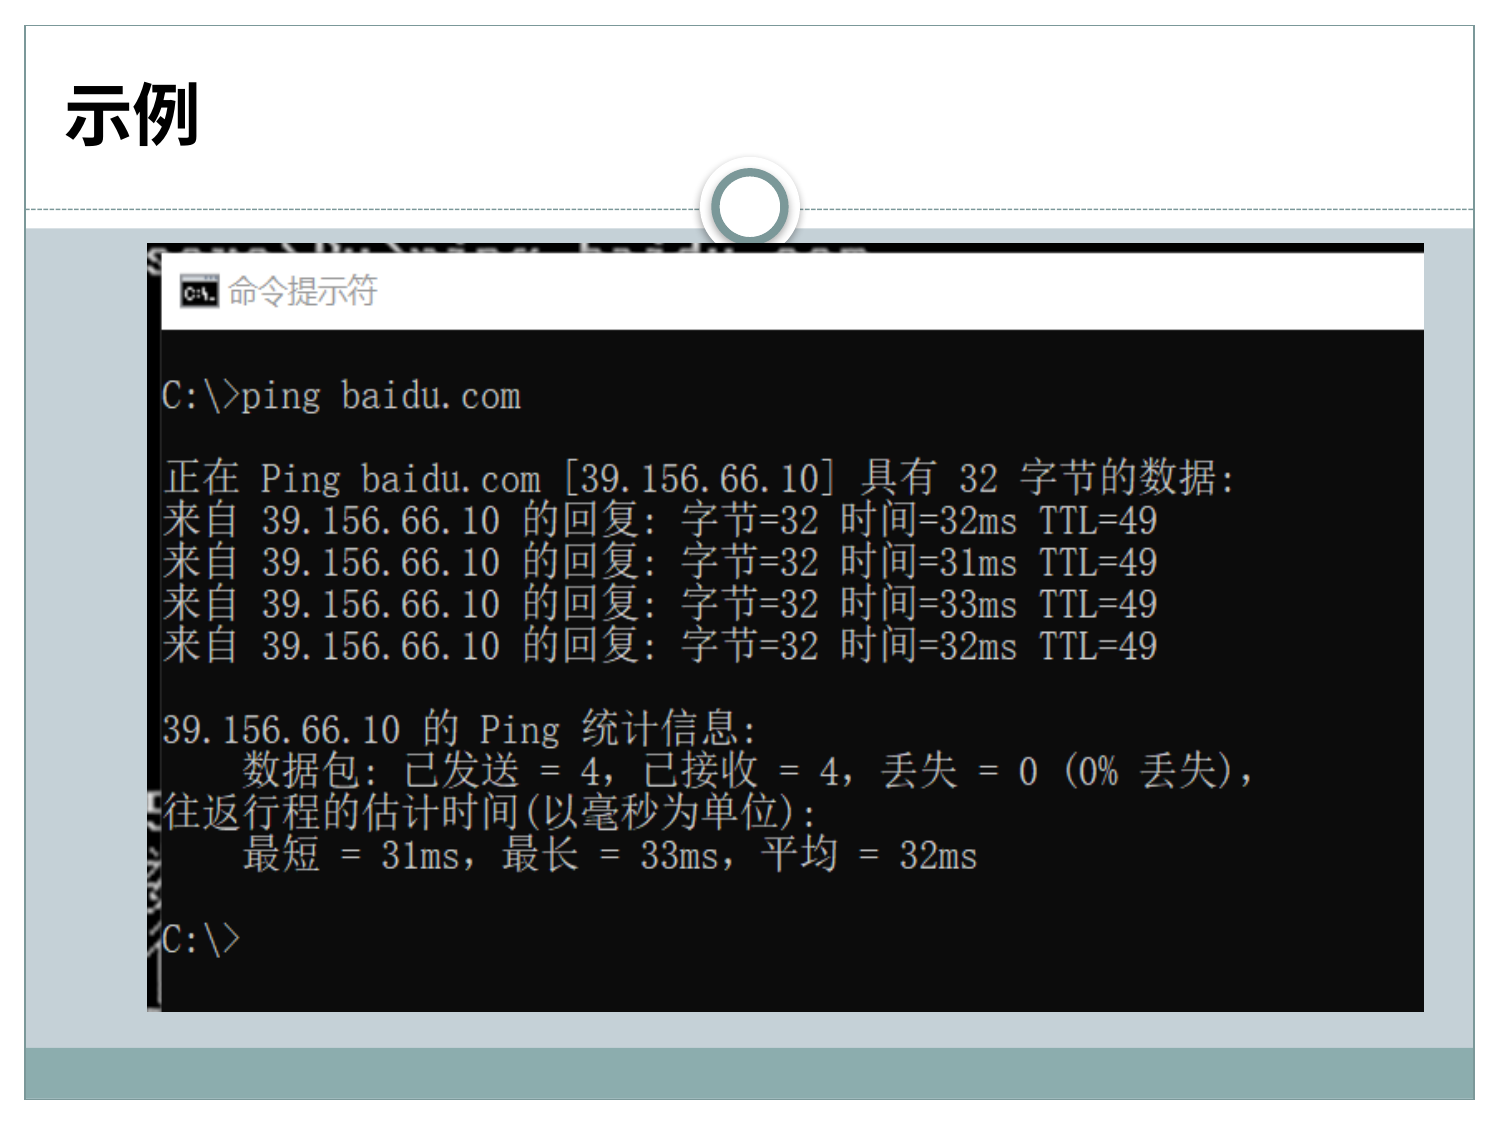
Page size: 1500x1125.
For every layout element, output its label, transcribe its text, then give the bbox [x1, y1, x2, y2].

title 示例 [49, 37, 1450, 162]
picture [147, 243, 1424, 1012]
